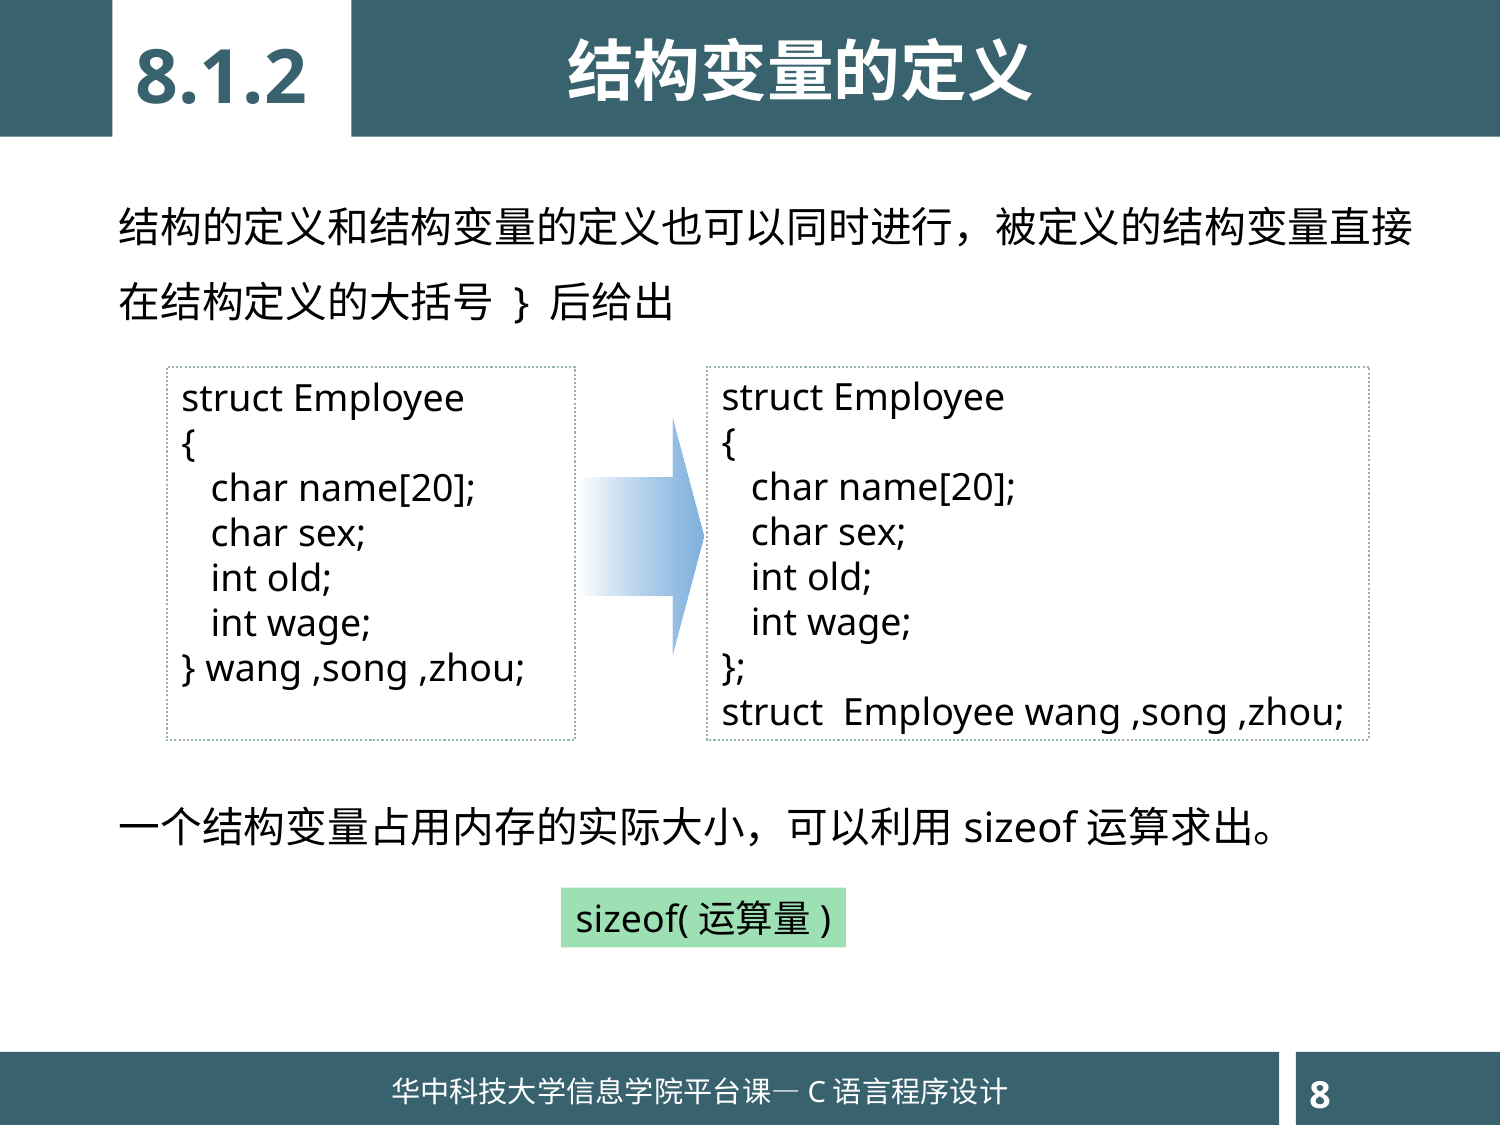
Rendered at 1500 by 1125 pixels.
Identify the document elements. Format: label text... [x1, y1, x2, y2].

text_box 8.1.2 [120, 21, 323, 127]
text_box struct Employee { char name[20]; char sex; int old; int wage; }; struct Employee wang ,song ,zhou; [706, 366, 1370, 741]
text_box [578, 417, 704, 655]
text_box 结构的定义和结构变量的定义也可以同时进行，被定义的结构变量直接在结构定义的大括号 } 后给出 一个结构变量占用内存的实际大小，可以利用sizeof运算求出。 [103, 168, 1439, 919]
text_box struct Employee { char name[20]; char sex; int old; int wage; } wang ,song ,zhou; [166, 366, 576, 741]
text_box sizeof(运算量) [560, 887, 846, 948]
text_box 结构变量的定义 [474, 21, 1128, 117]
